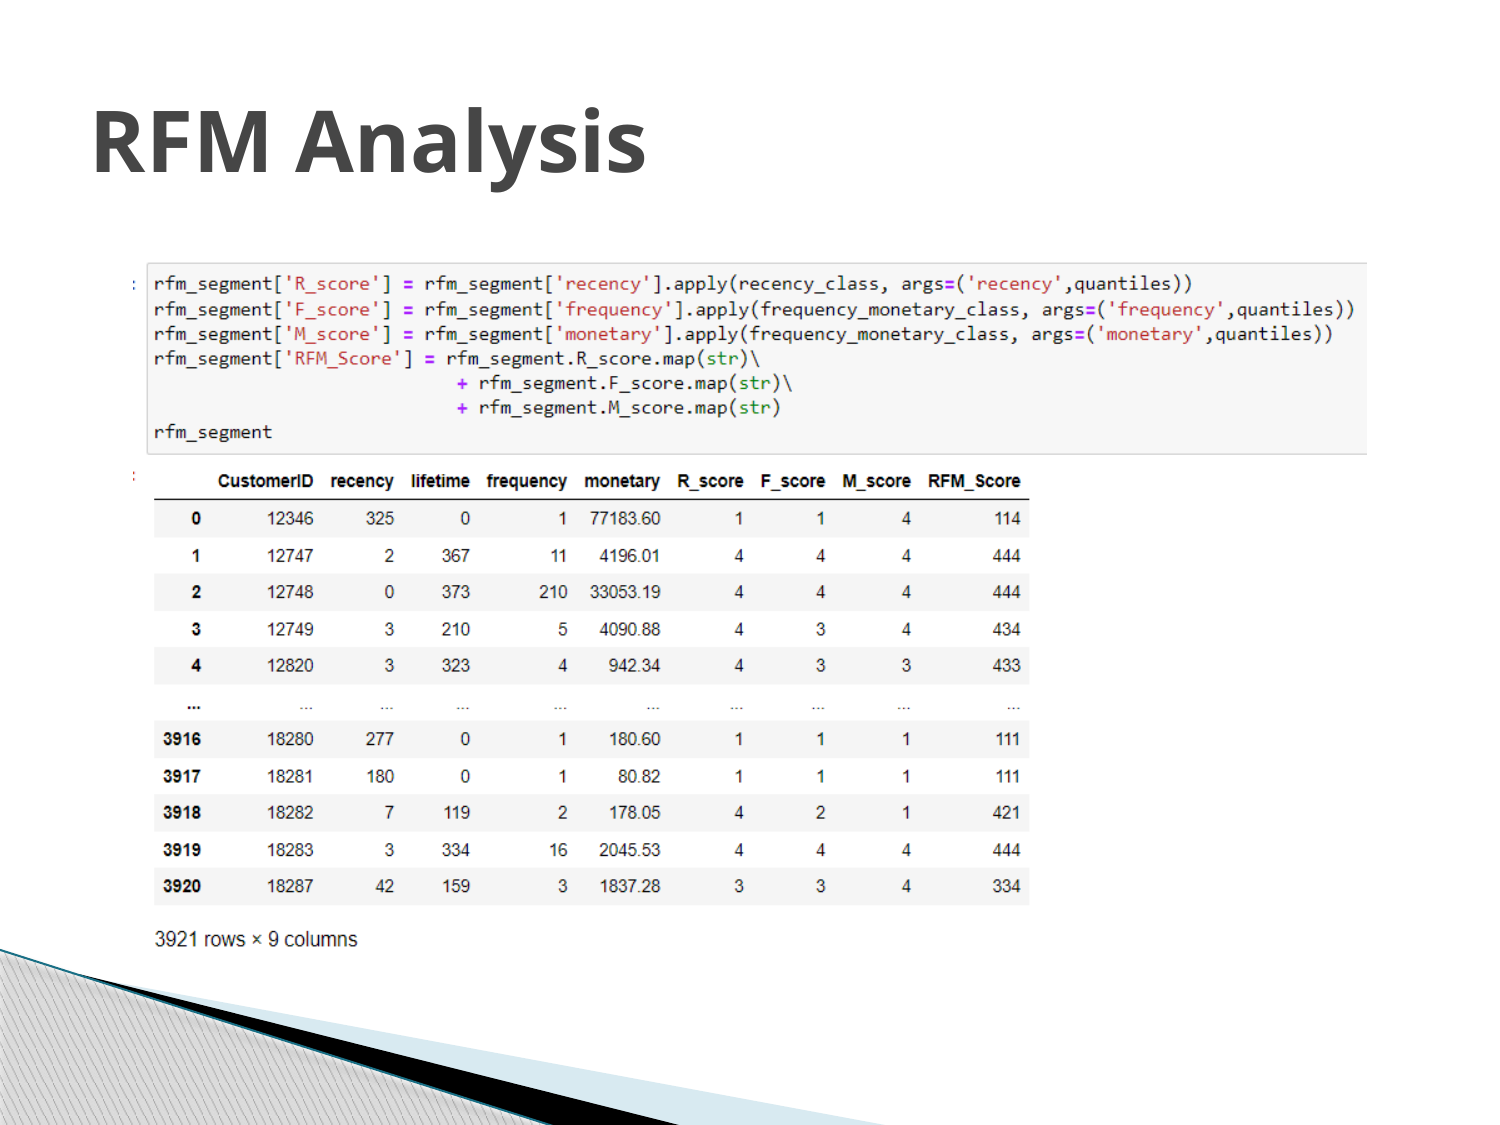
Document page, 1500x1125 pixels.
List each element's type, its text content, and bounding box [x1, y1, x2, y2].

title RFM Analysis [75, 45, 1425, 233]
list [132, 255, 1368, 953]
